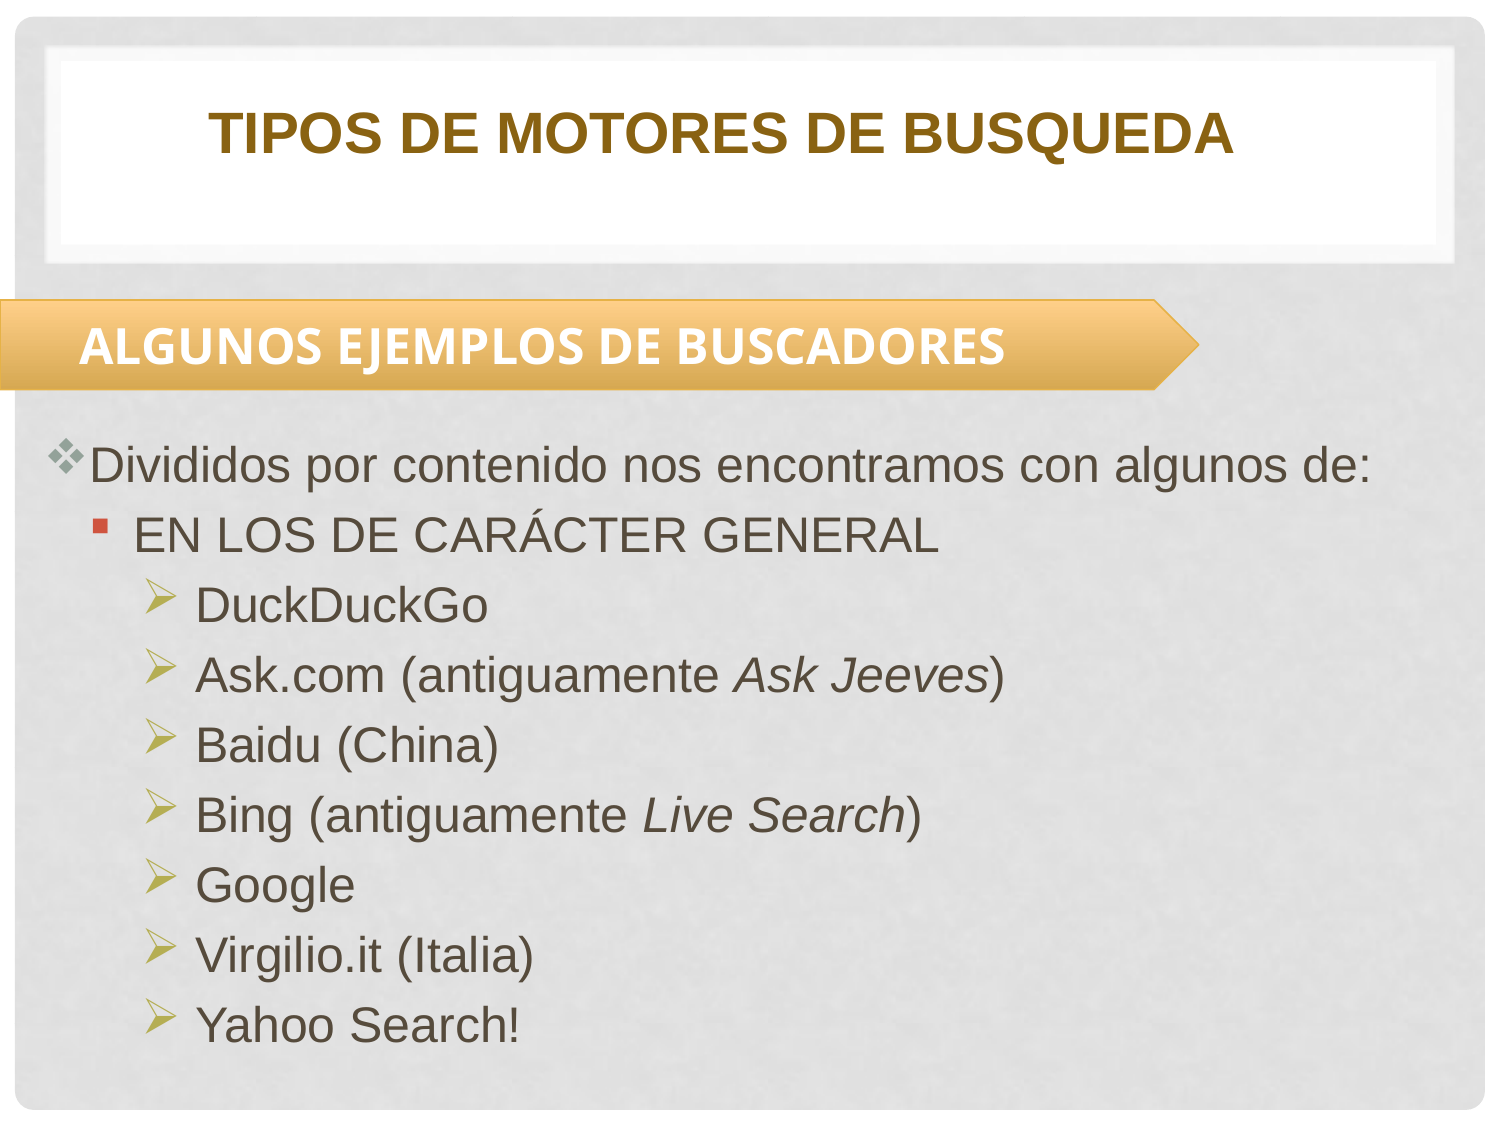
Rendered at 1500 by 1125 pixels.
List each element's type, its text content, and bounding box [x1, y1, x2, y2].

list Divididos por contenido nos encontramos con algunos de: EN LOS DE CARÁCTER GENERAL DuckDuckGo Ask.com (antiguamente Ask Jeeves) Baidu (China) Bing (antiguamente Live Search) Google Virgilio.it (Italia) Yahoo Search! [28, 425, 1398, 1107]
text_box TIPOS DE MOTORES DE BUSQUEDA [193, 87, 1251, 173]
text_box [0, 299, 1362, 390]
